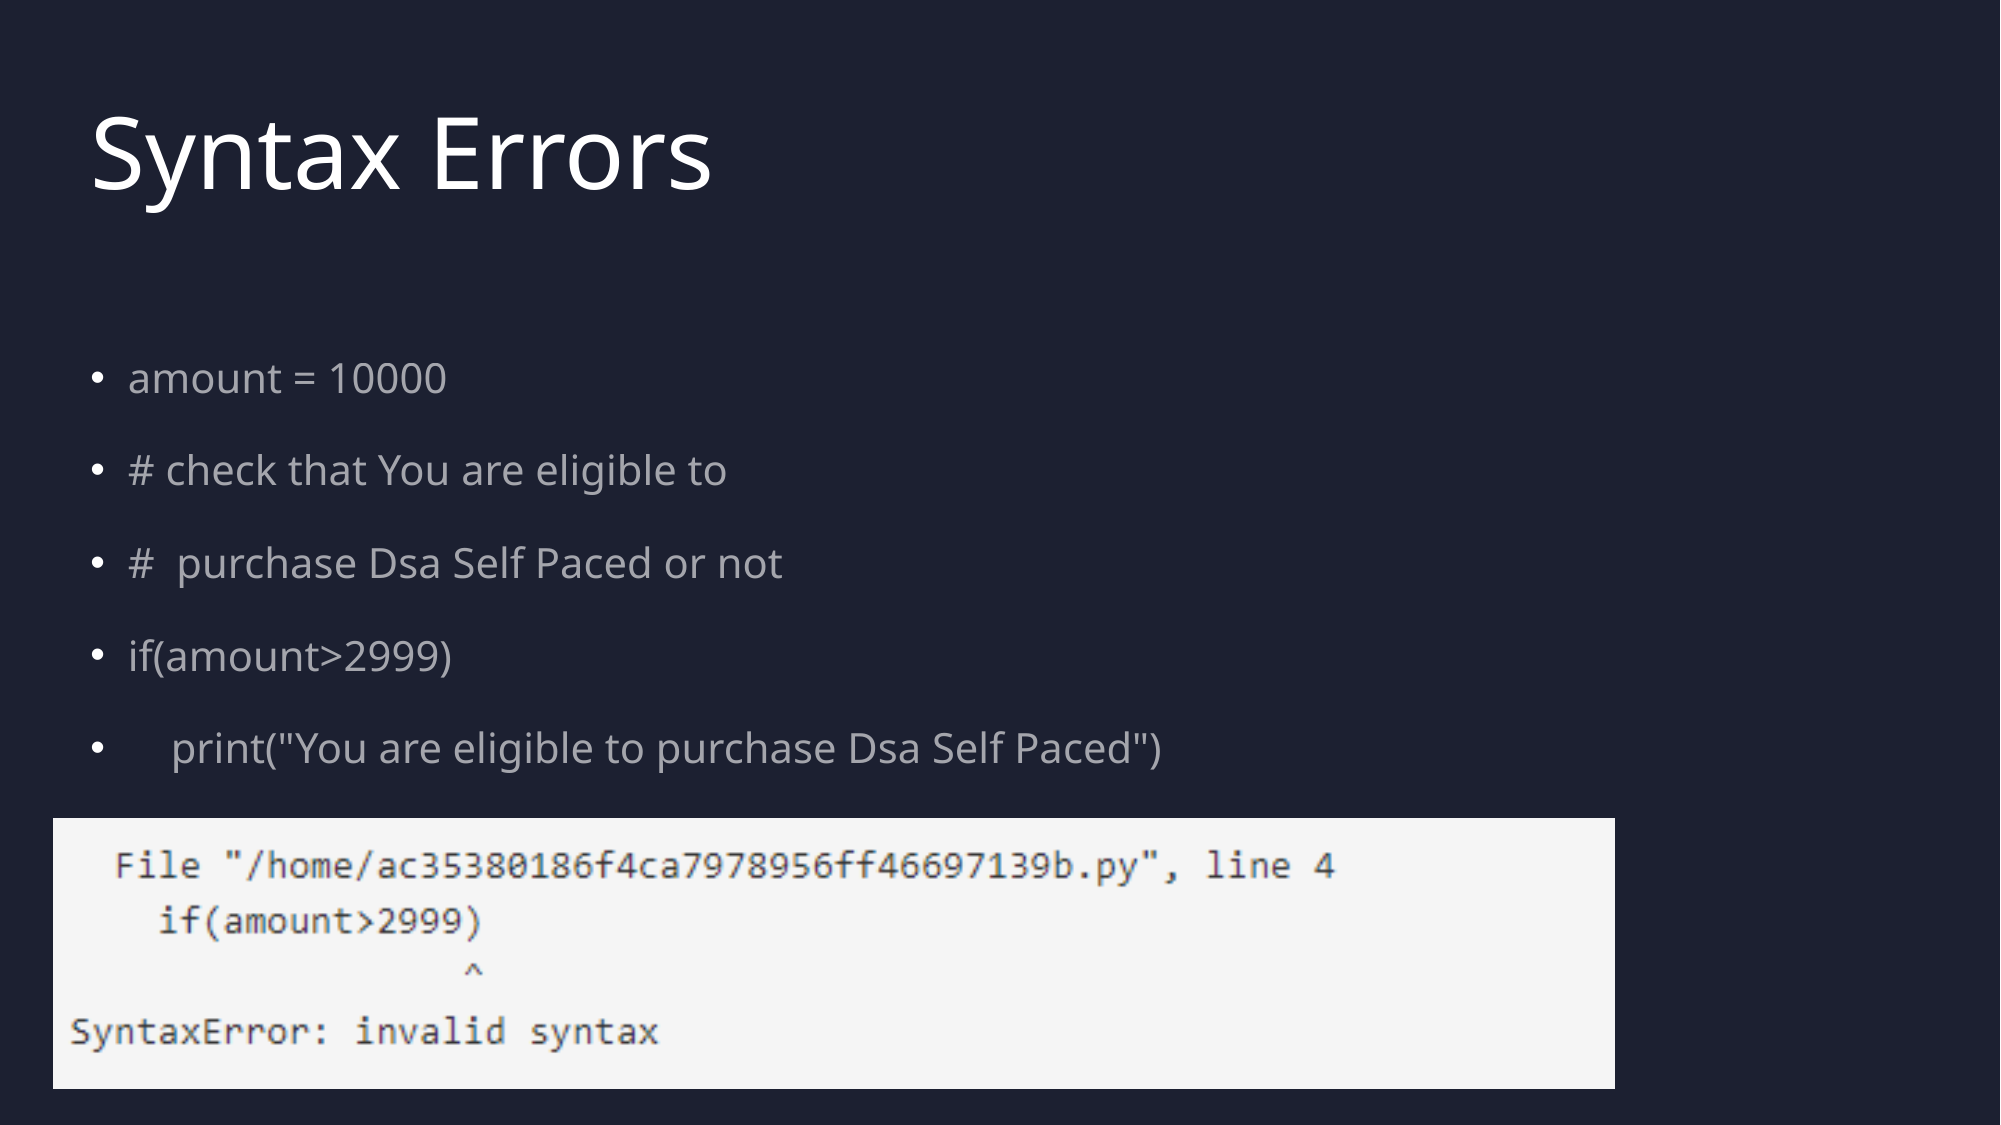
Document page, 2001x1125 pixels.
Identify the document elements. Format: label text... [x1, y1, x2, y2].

list amount = 10000 # check that You are eligible to # purchase Dsa Self Paced or not if(amount>2999) print("You are eligible to purchase Dsa Self Paced") [90, 346, 1910, 1000]
picture [53, 818, 1615, 1089]
title Syntax Errors [90, 90, 1910, 309]
